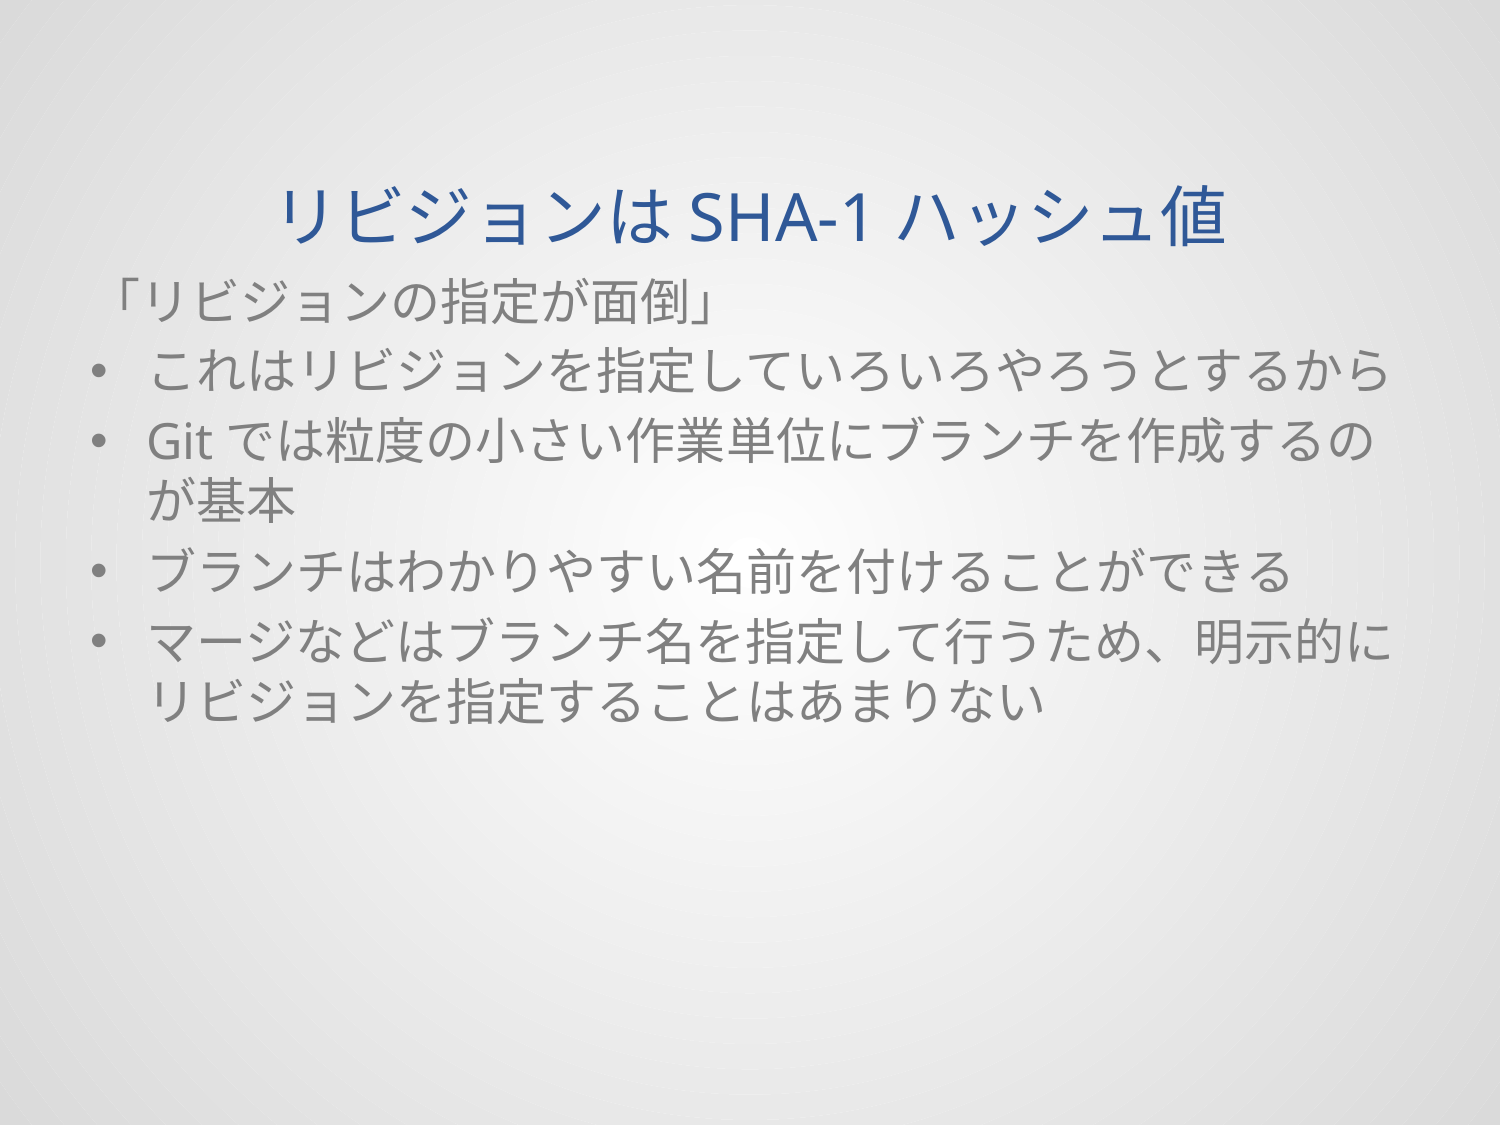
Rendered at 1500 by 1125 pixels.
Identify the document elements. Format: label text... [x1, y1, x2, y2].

list 「リビジョンの指定が面倒」 これはリビジョンを指定していろいろやろうとするから Gitでは粒度の小さい作業単位にブランチを作成するのが基本 ブランチはわかりやすい名前を付けることができる マージなどはブランチ名を指定して行うため、明示的にリビジョンを指定することはあまりない [75, 262, 1425, 1005]
title リビジョンはSHA-1ハッシュ値 [75, 0, 1425, 262]
